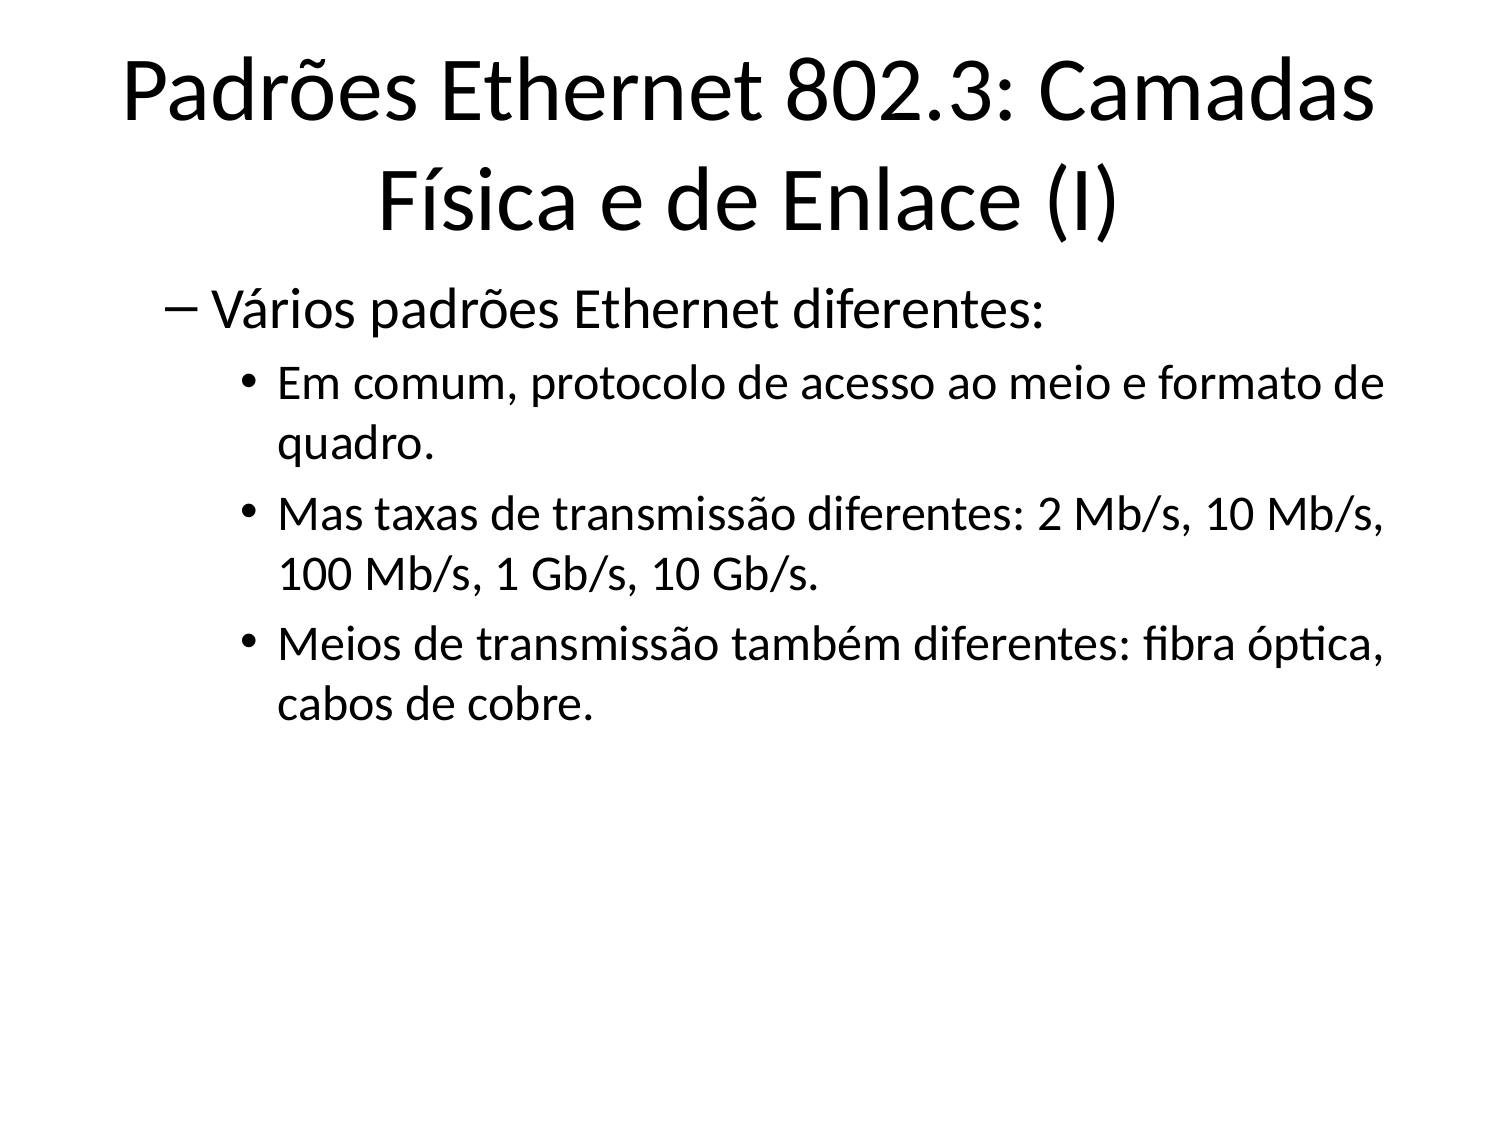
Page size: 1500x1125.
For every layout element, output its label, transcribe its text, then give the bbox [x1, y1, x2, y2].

list Vários padrões Ethernet diferentes: Em comum, protocolo de acesso ao meio e formato de quadro. Mas taxas de transmissão diferentes: 2 Mb/s, 10 Mb/s, 100 Mb/s, 1 Gb/s, 10 Gb/s. Meios de transmissão também diferentes: fibra óptica, cabos de cobre. [75, 262, 1425, 1005]
title Padrões Ethernet 802.3: Camadas Física e de Enlace (I) [75, 45, 1425, 233]
